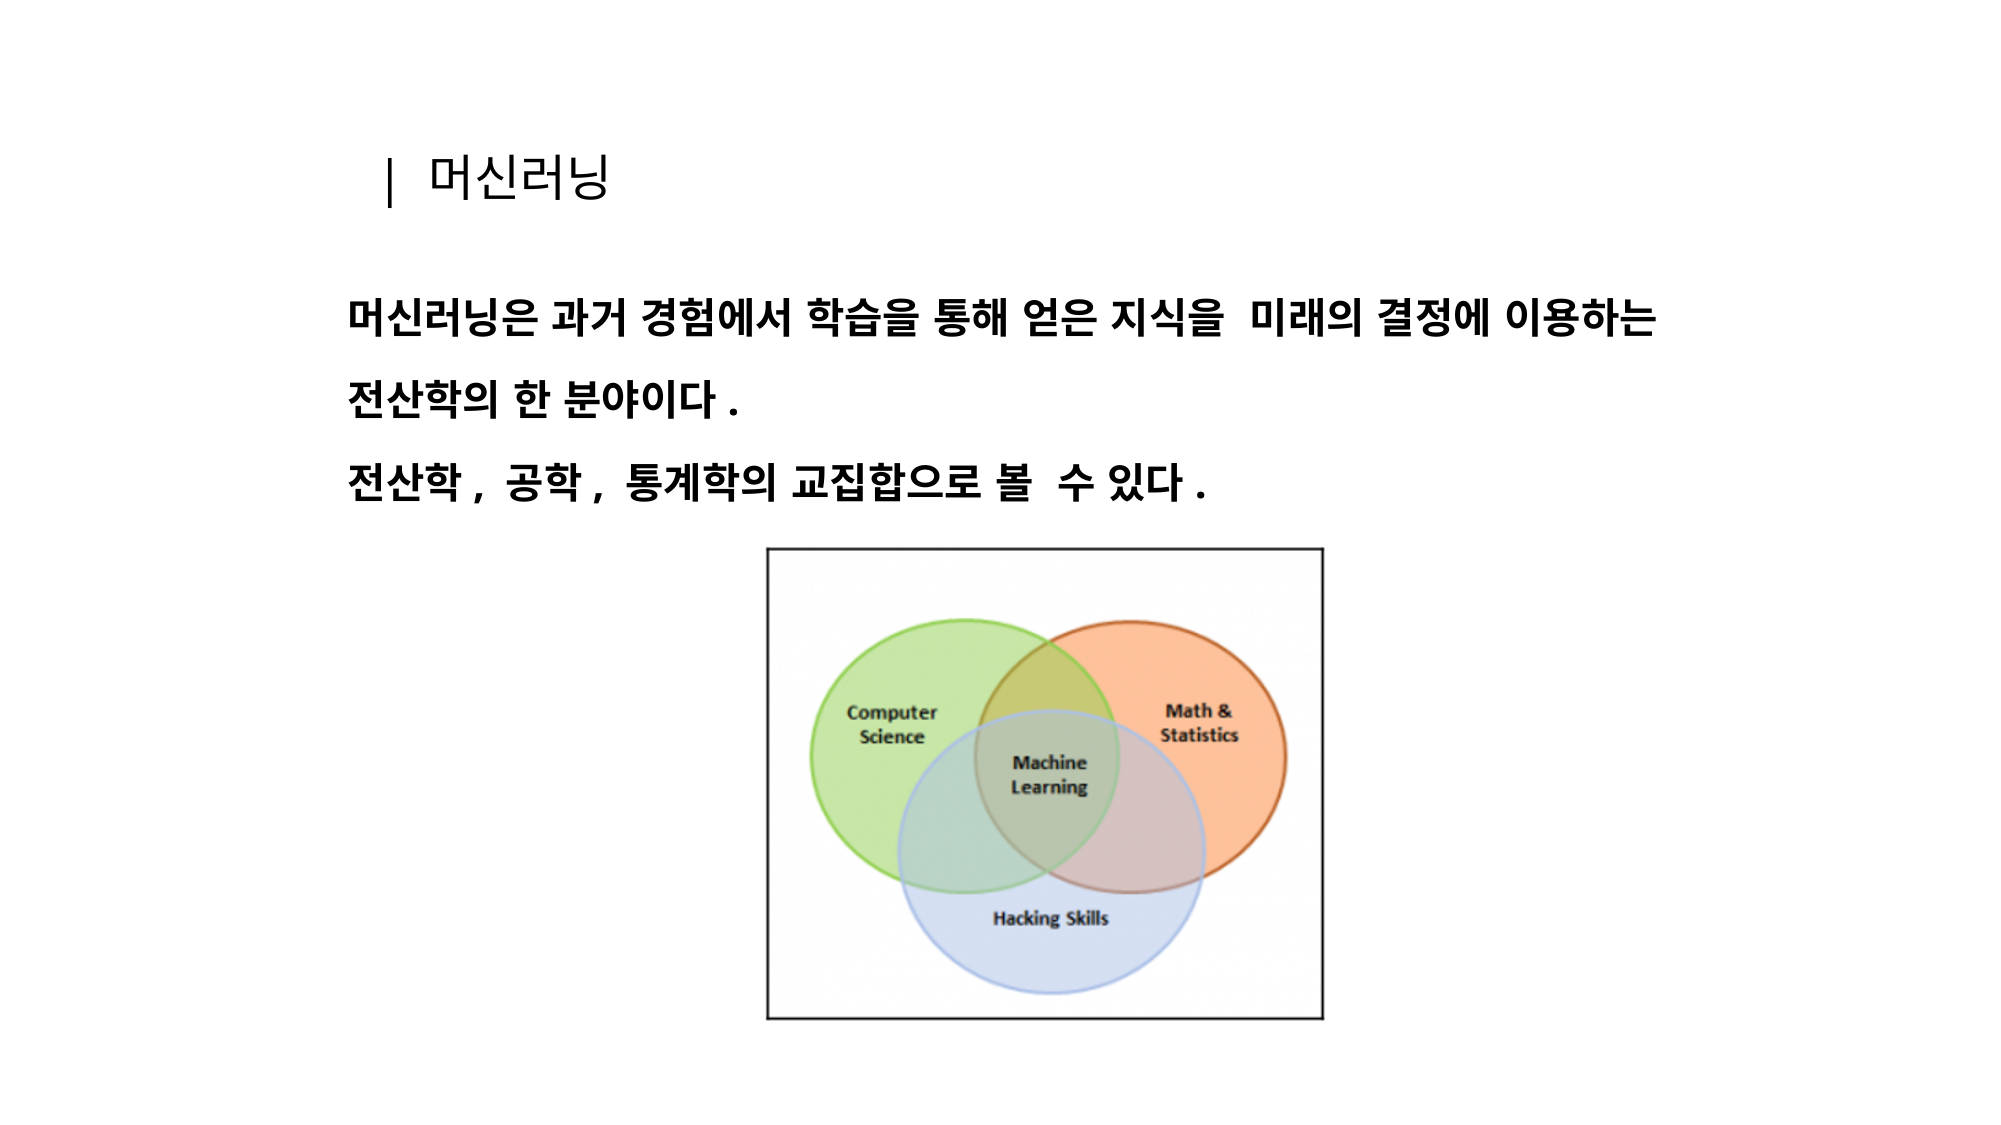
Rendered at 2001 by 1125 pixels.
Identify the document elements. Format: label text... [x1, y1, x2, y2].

picture [755, 529, 1338, 1034]
text_box | 머신러닝 [361, 99, 1559, 214]
text_box 머신러닝은 과거 경험에서 학습을 통해 얻은 지식을 미래의 결정에 이용하는 전산학의 한 분야이다. 전산학, 공학, 통계학의 교집합으로 볼 수 있다. [332, 251, 1699, 514]
